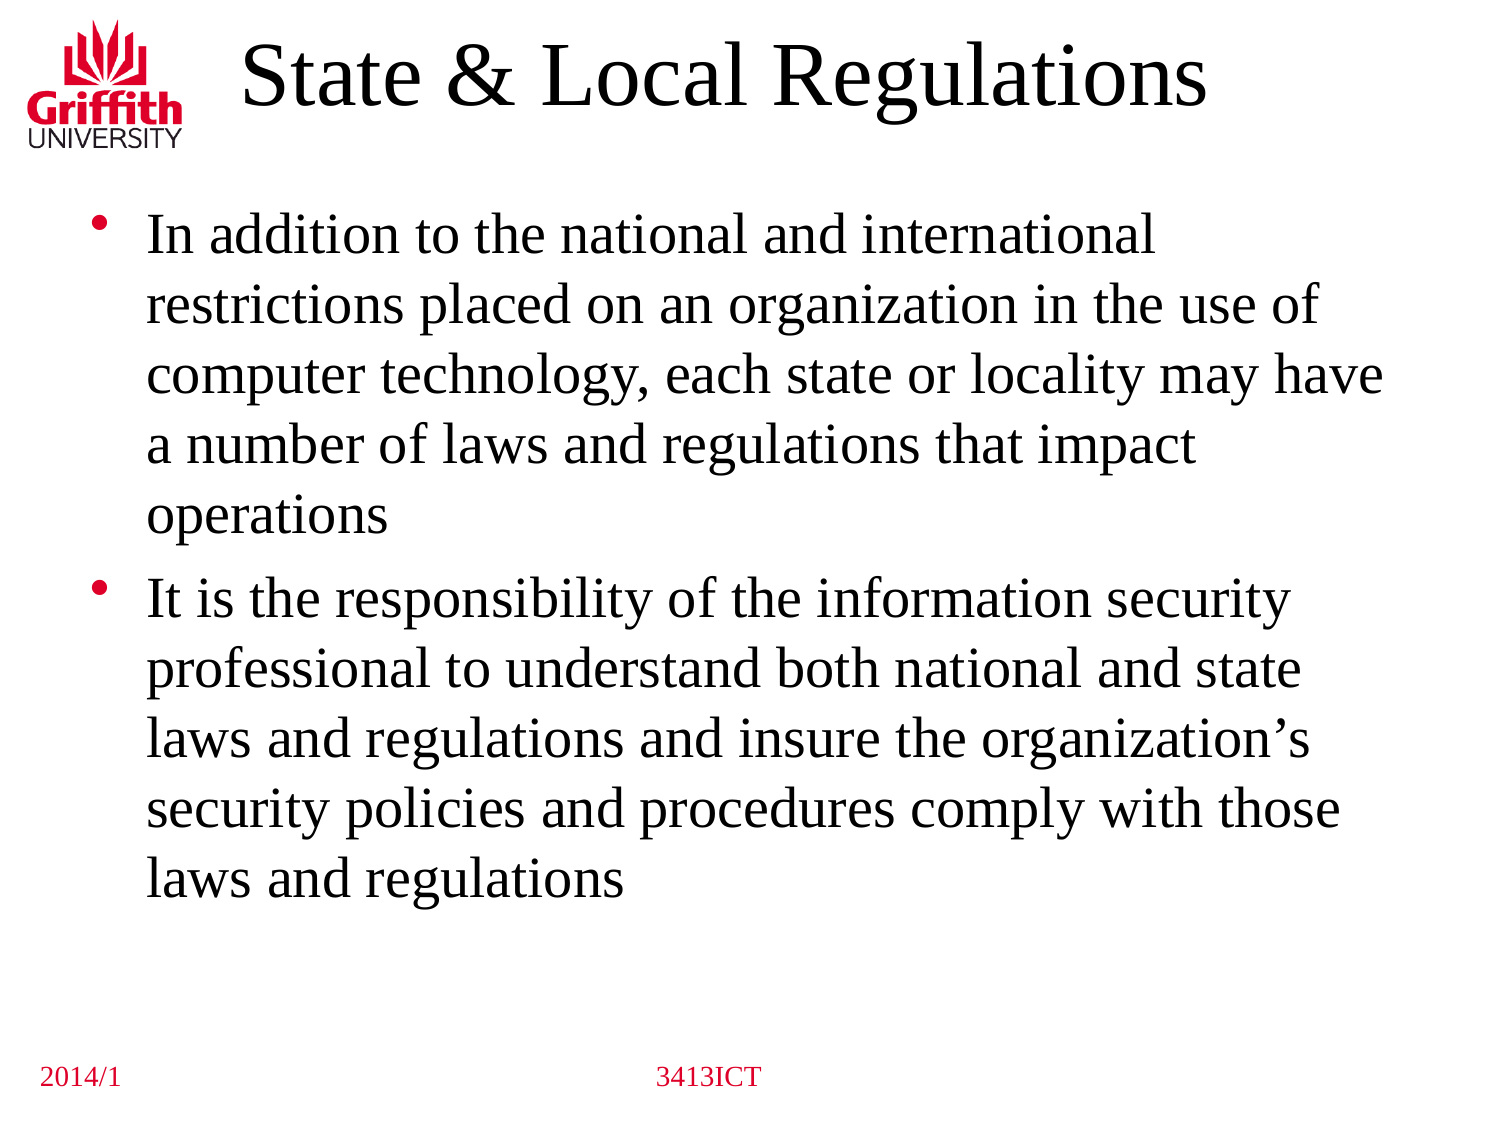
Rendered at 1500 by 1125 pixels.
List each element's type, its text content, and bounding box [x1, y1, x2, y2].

list In addition to the national and international restrictions placed on an organization in the use of computer technology, each state or locality may have a number of laws and regulations that impact operations It is the responsibility of the information security professional to understand both national and state laws and regulations and insure the organization’s security policies and procedures comply with those laws and regulations [74, 187, 1413, 1038]
slide_number 2014/1 [24, 1049, 338, 1101]
title State & Local Regulations [224, 0, 1500, 138]
picture [23, 15, 186, 151]
footer 3413ICT [419, 1049, 999, 1101]
